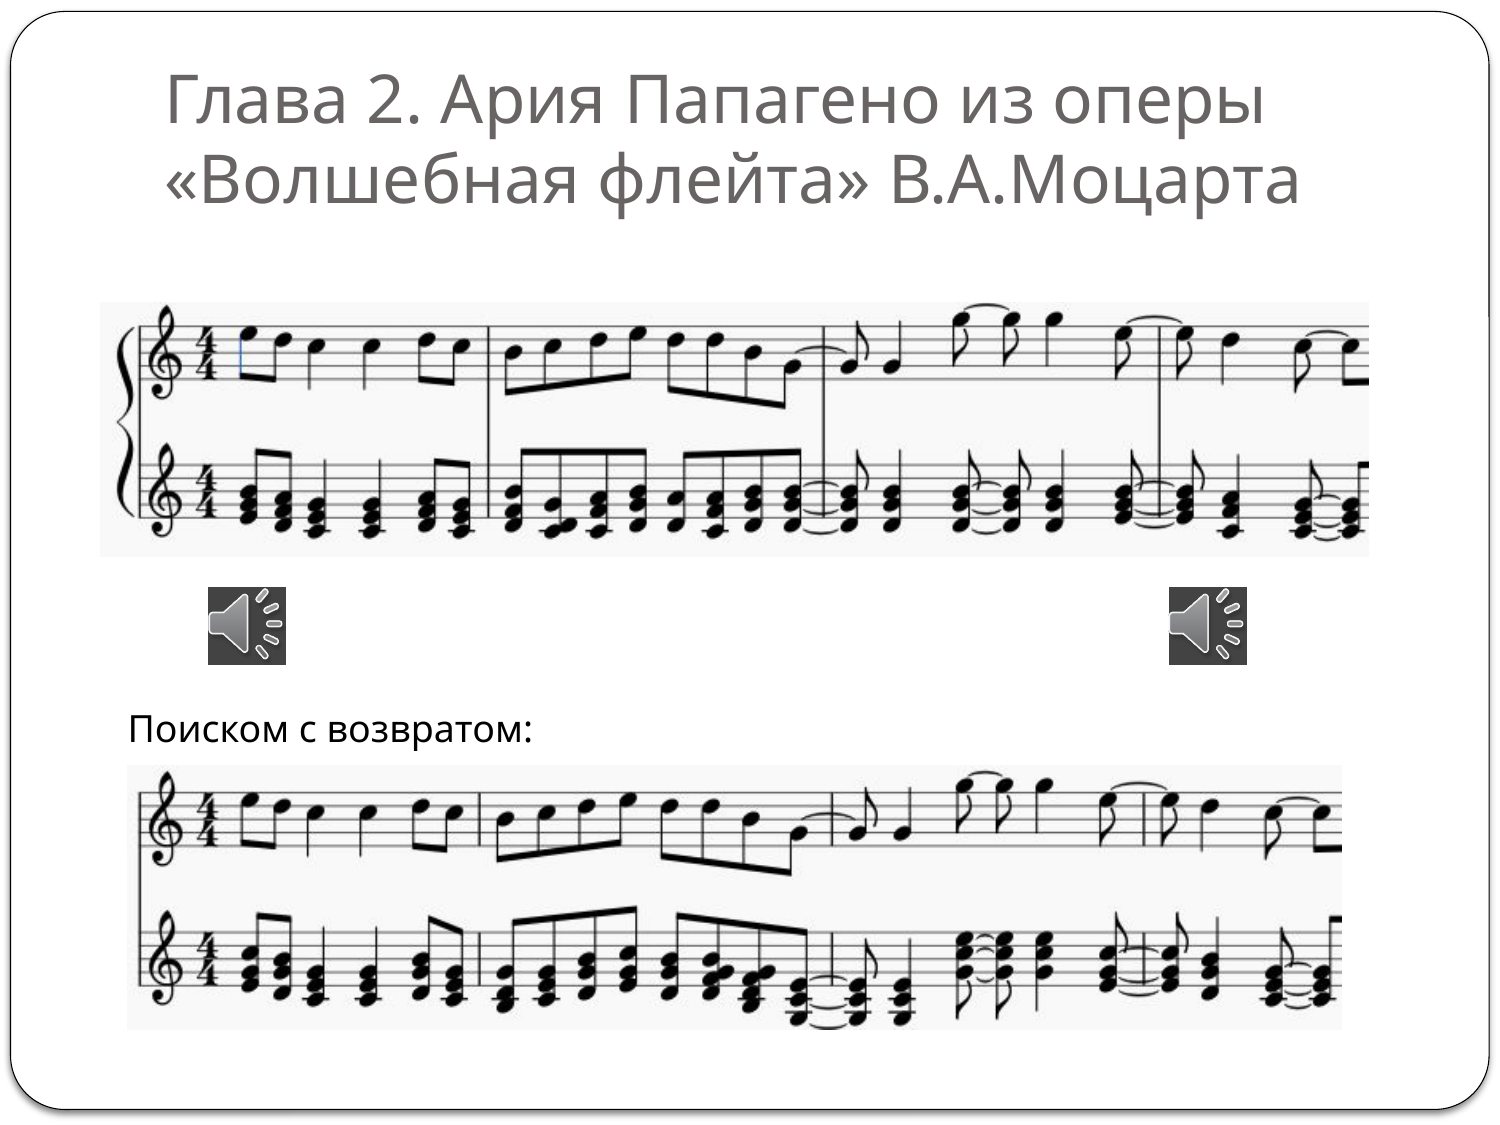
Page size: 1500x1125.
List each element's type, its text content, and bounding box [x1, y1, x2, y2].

text_box Поиском с возвратом: [112, 697, 549, 758]
picture [207, 585, 288, 667]
picture [100, 302, 1369, 557]
title Глава 2. Ария Папагено из оперы «Волшебная флейта» В.А.Моцарта [150, 45, 1425, 233]
picture [1167, 585, 1249, 667]
picture [127, 765, 1342, 1031]
